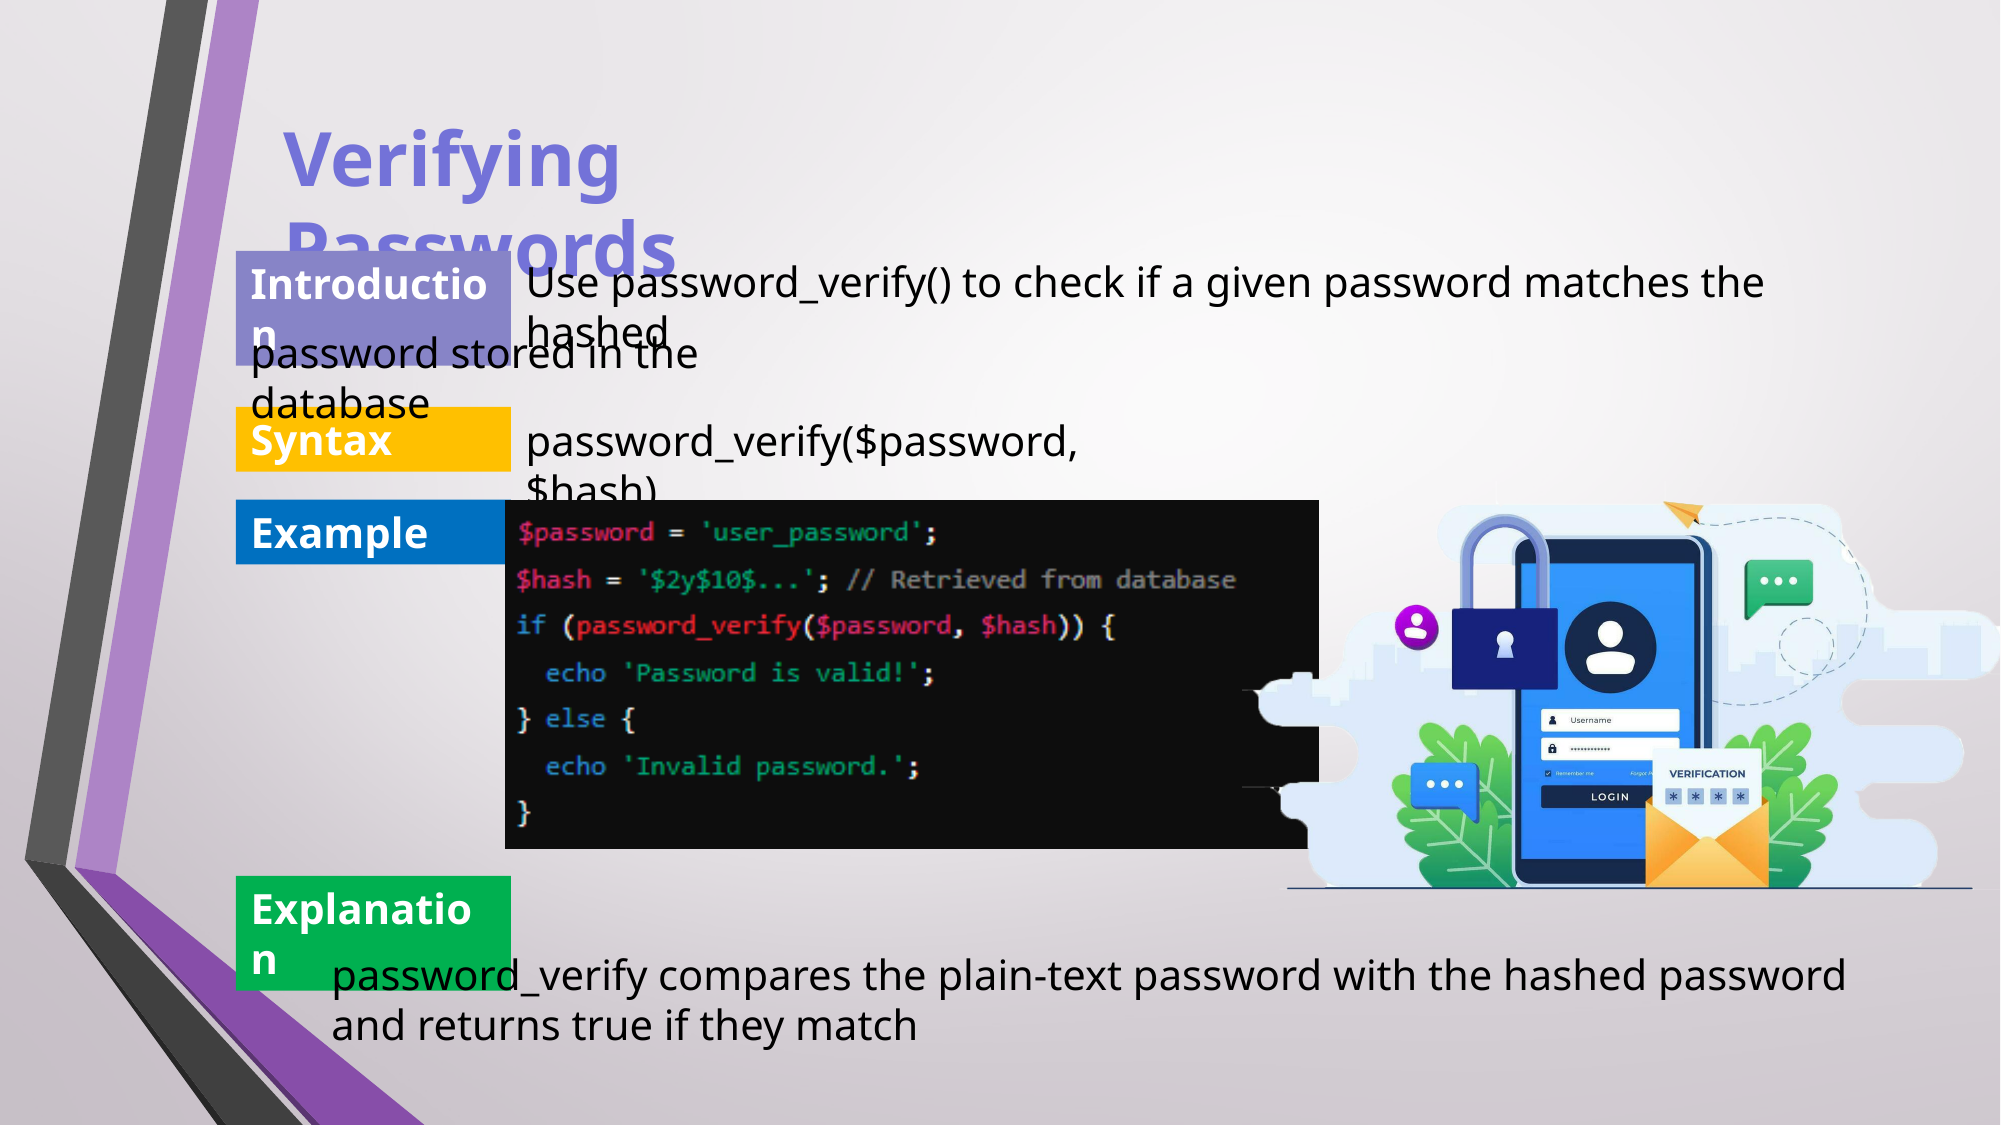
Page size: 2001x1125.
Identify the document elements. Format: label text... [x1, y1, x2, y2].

text_box Example [235, 499, 510, 565]
text_box password_verify($password, $hash) [510, 407, 1166, 500]
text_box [235, 247, 1803, 386]
picture [505, 480, 2000, 909]
text_box Verifying Passwords [268, 103, 974, 247]
text_box Explanation [235, 875, 511, 991]
text_box Syntax [235, 406, 511, 472]
text_box password_verify compares the plain-text password with the hashed password and returns true if they match [316, 941, 1918, 1057]
